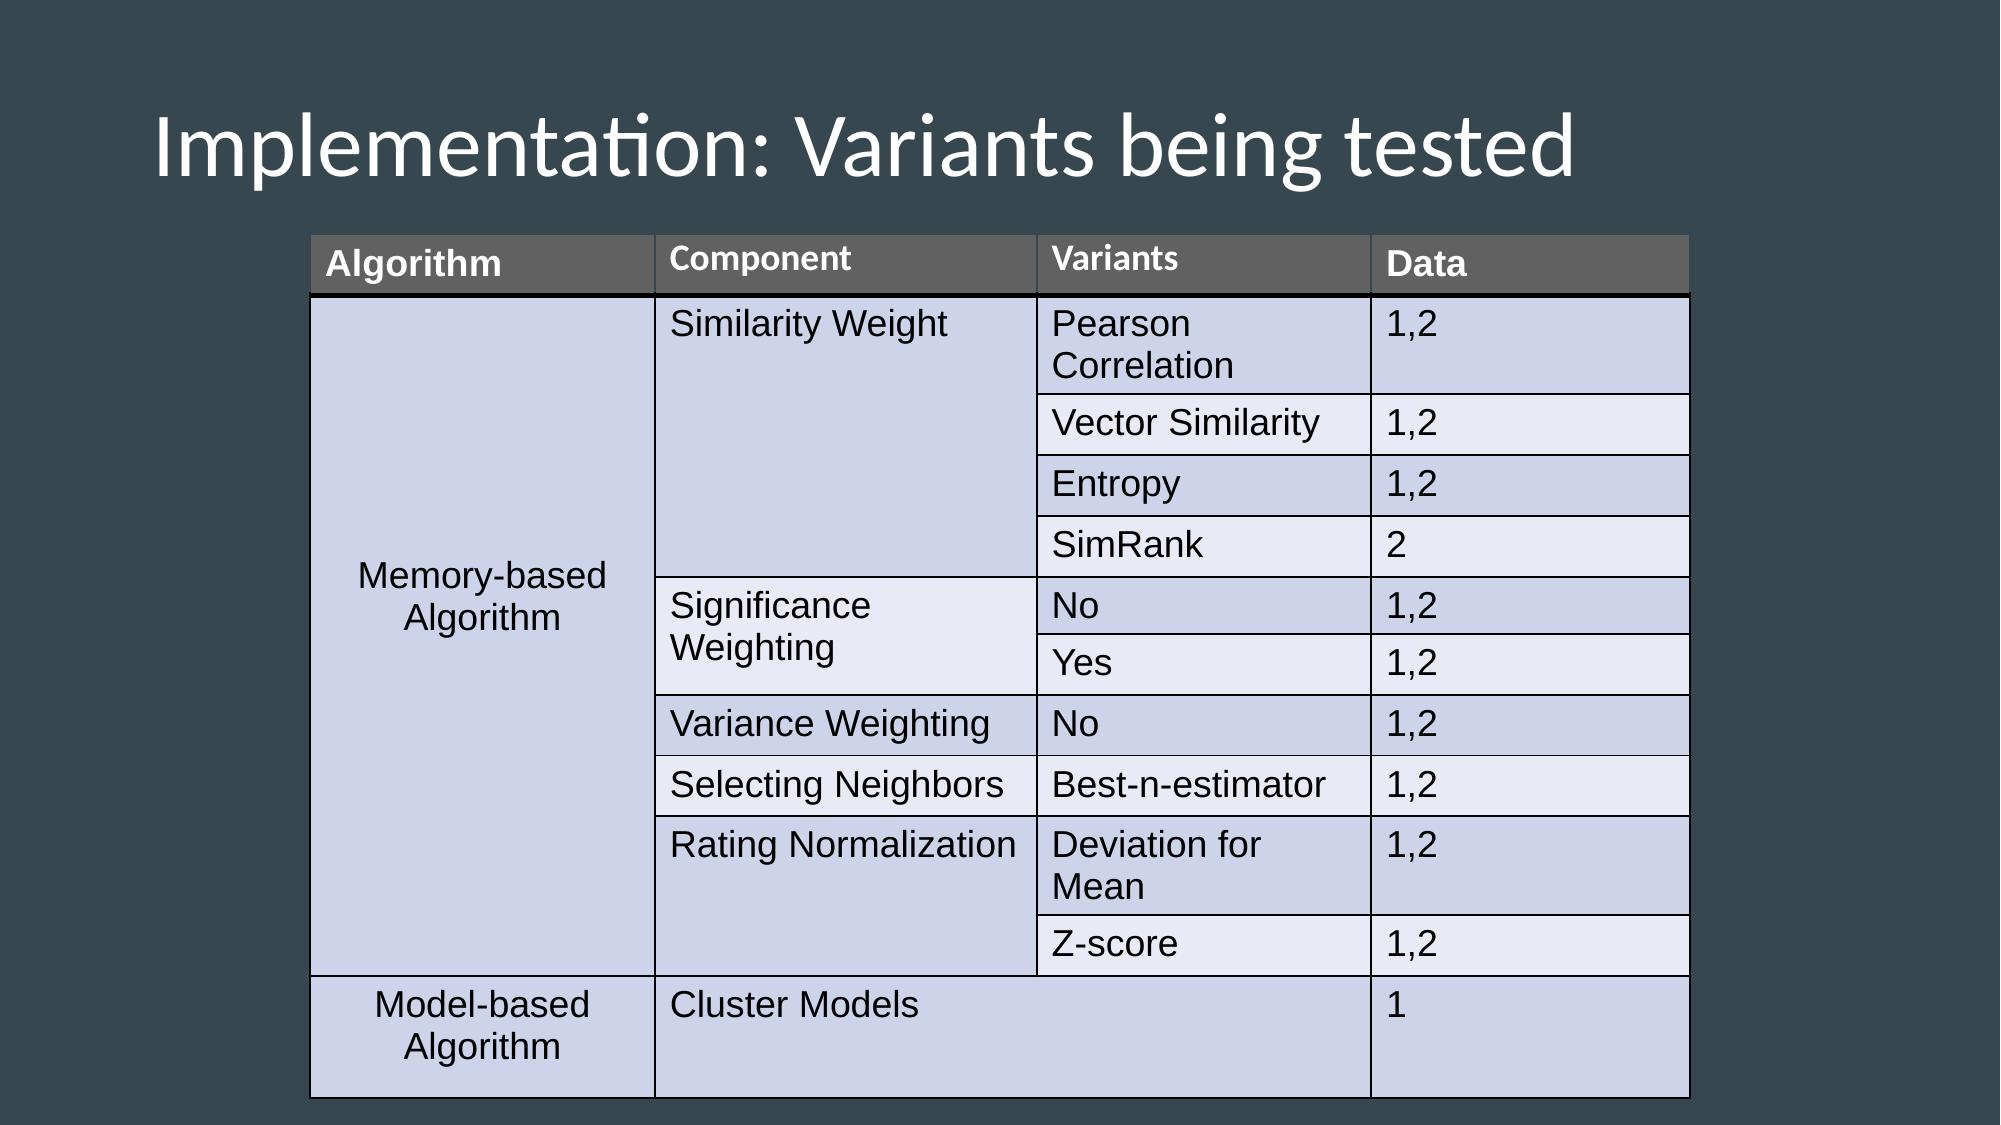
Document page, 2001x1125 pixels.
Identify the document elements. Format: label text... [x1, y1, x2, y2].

table_cell 1,2 [1372, 635, 1689, 694]
table_cell 2 [1372, 517, 1689, 576]
table_header Data [1372, 235, 1689, 293]
table_cell Pearson Correlation [1038, 298, 1370, 393]
table_cell Z-score [1038, 916, 1370, 975]
table_cell Yes [1038, 635, 1370, 694]
table_header Variants [1038, 235, 1370, 293]
table_cell 1,2 [1372, 756, 1689, 815]
table_header Component [656, 235, 1036, 293]
table_cell Rating Normalization [656, 817, 1036, 975]
title Implementation: Variants being tested [137, 38, 1863, 256]
table_cell No [1038, 696, 1370, 755]
table_cell Memory-based Algorithm [311, 298, 654, 975]
table_cell 1,2 [1372, 696, 1689, 755]
table_cell Vector Similarity [1038, 395, 1370, 454]
table_cell 1 [1372, 977, 1689, 1097]
table_cell Variance Weighting [656, 696, 1036, 755]
table_cell SimRank [1038, 517, 1370, 576]
table_cell Entropy [1038, 456, 1370, 515]
table_cell Best-n-estimator [1038, 756, 1370, 815]
table_header Algorithm [311, 235, 654, 293]
table_cell 1,2 [1372, 395, 1689, 454]
table_cell Similarity Weight [656, 298, 1036, 576]
table_cell 1,2 [1372, 817, 1689, 914]
table_cell Cluster Models [656, 977, 1370, 1097]
table_cell 1,2 [1372, 456, 1689, 515]
table_cell Selecting Neighbors [656, 756, 1036, 815]
table_cell Deviation for Mean [1038, 817, 1370, 914]
table_cell No [1038, 578, 1370, 633]
table_cell 1,2 [1372, 298, 1689, 393]
table_cell 1,2 [1372, 578, 1689, 633]
table_cell Significance Weighting [656, 578, 1036, 694]
table_cell 1,2 [1372, 916, 1689, 975]
table_cell Model-based Algorithm [311, 977, 654, 1097]
